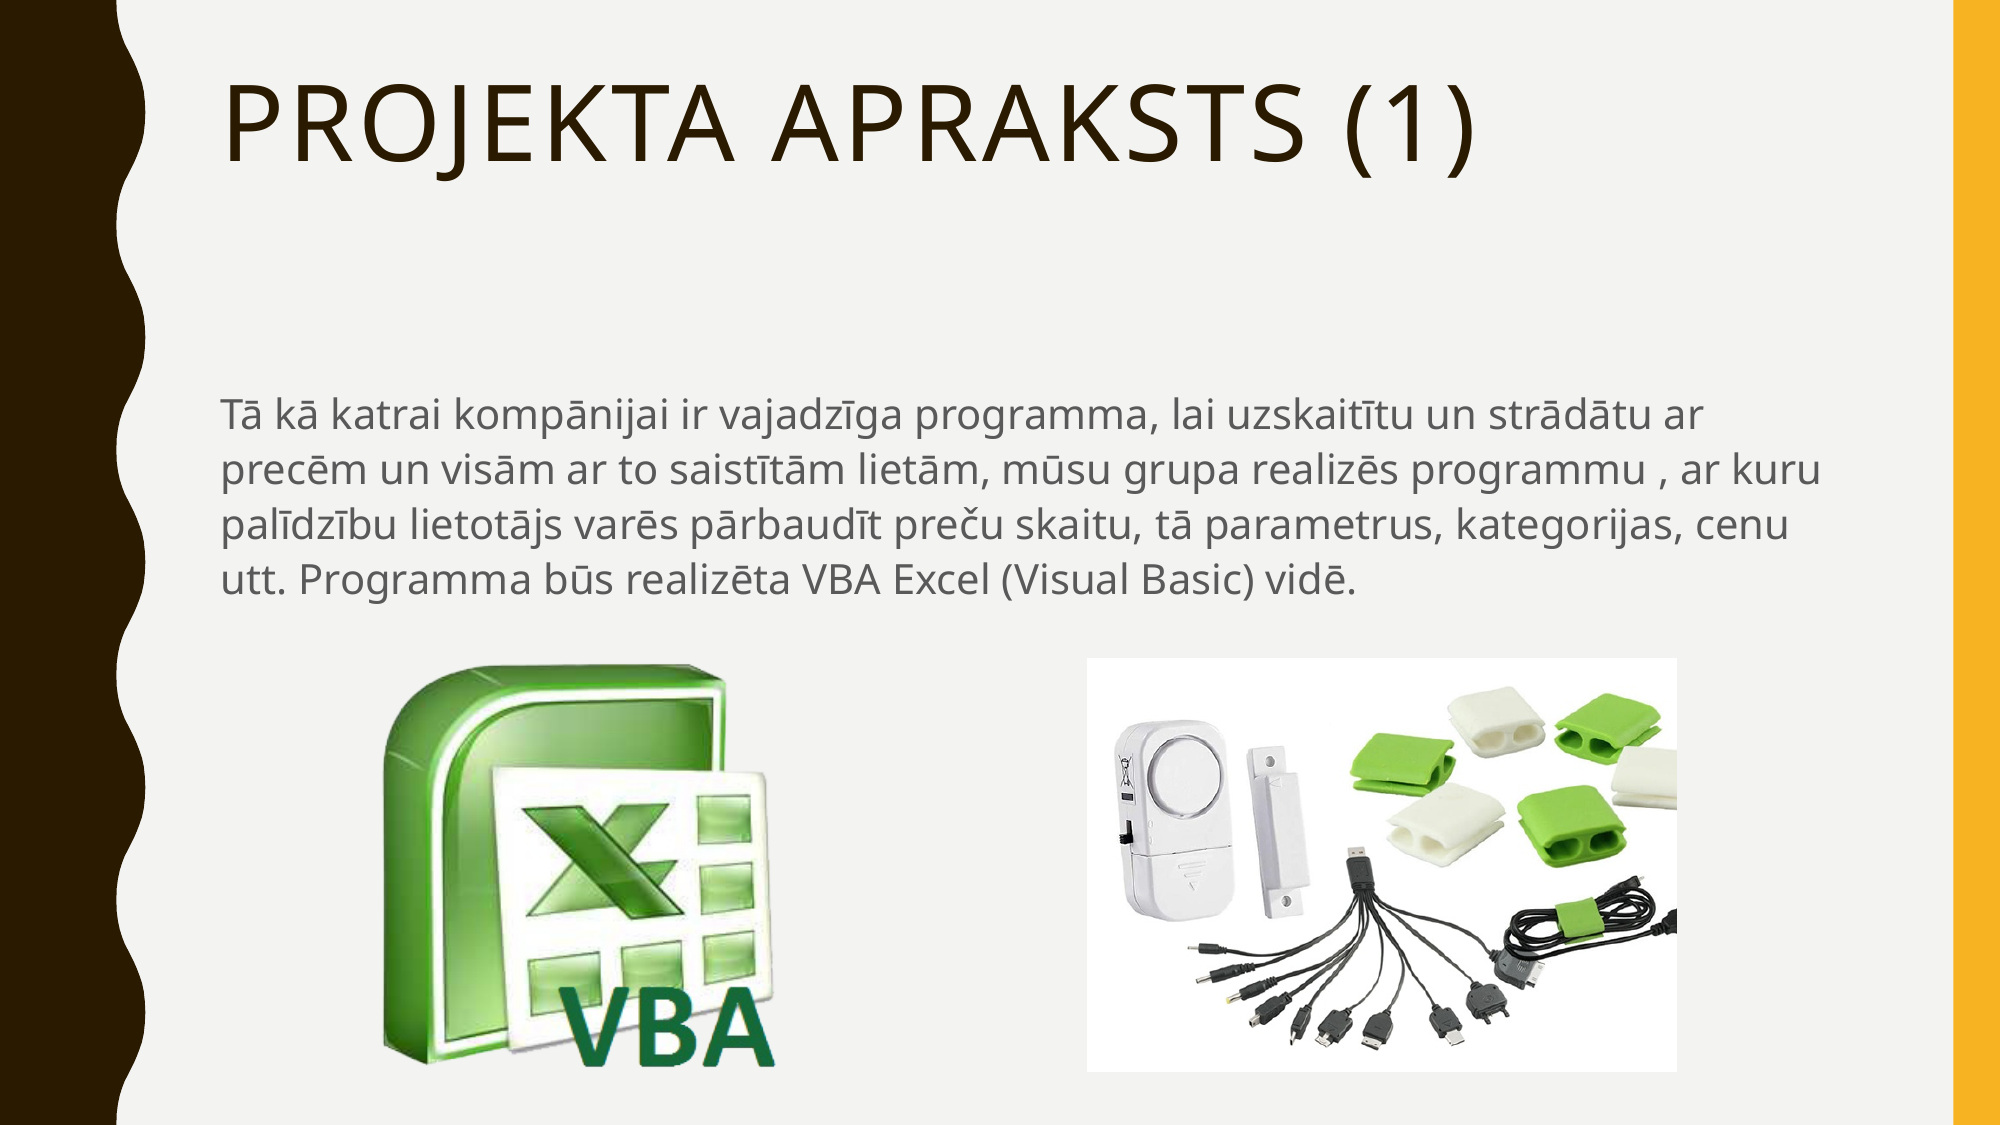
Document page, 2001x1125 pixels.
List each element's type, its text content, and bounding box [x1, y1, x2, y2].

picture [1087, 658, 1677, 1072]
picture [376, 658, 788, 1072]
title Projekta apraksts (1) [205, 62, 1875, 308]
list Tā kā katrai kompānijai ir vajadzīga programma, lai uzskaitītu un strādātu ar precēm un visām ar to saistītām lietām, mūsu grupa realizēs programmu , ar kuru palīdzību lietotājs varēs pārbaudīt preču skaitu, tā parametrus, kategorijas, cenu utt. Programma būs realizēta VBA Excel (Visual Basic) vidē. [205, 375, 1875, 965]
